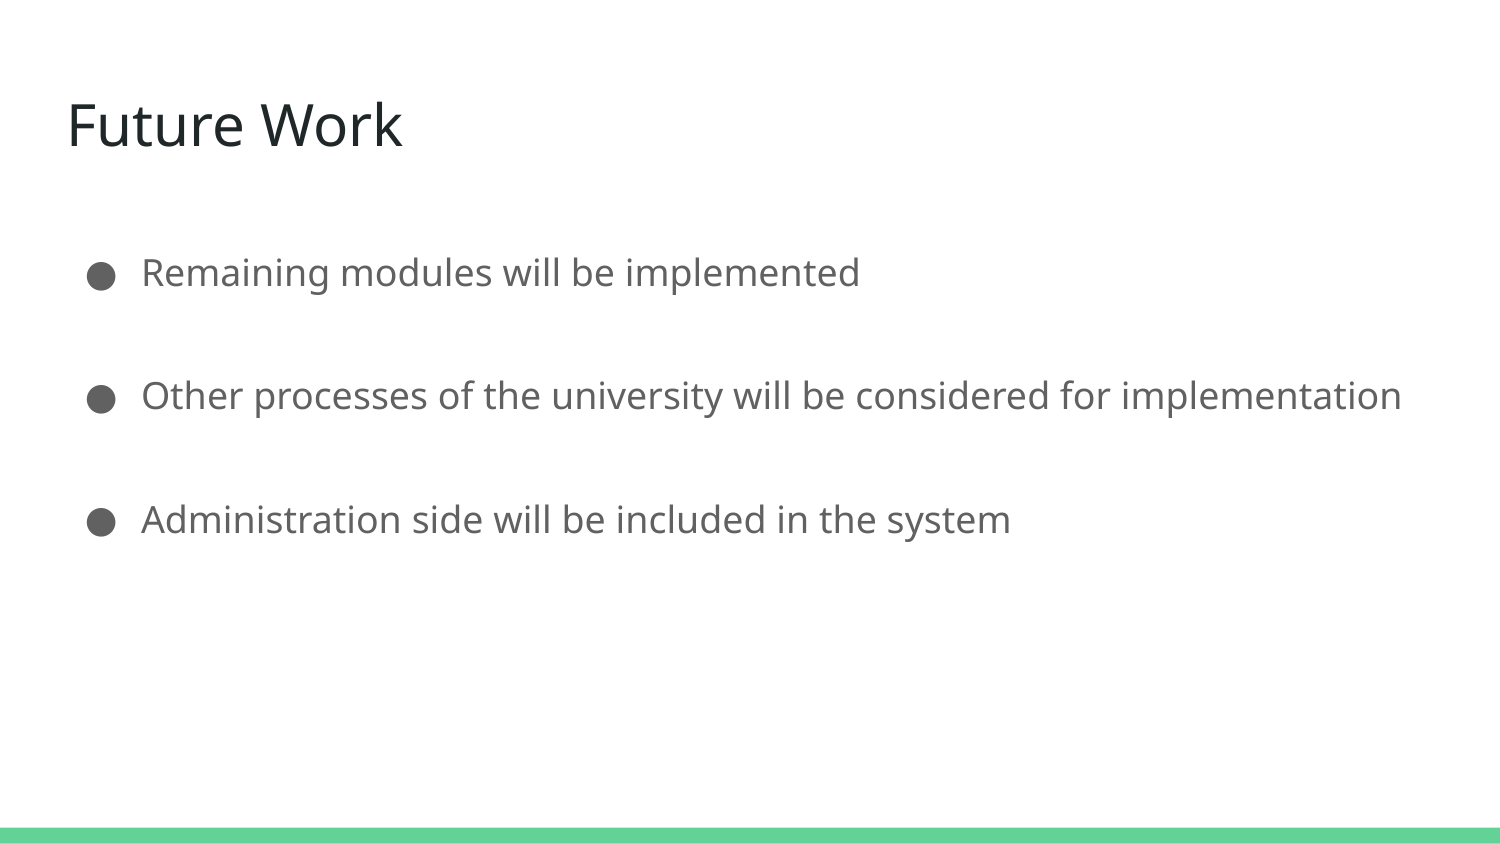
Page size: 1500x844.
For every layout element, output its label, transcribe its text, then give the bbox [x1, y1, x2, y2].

list Remaining modules will be implemented Other processes of the university will be considered for implementation Administration side will be included in the system [51, 189, 1449, 750]
title Future Work [51, 72, 1449, 167]
